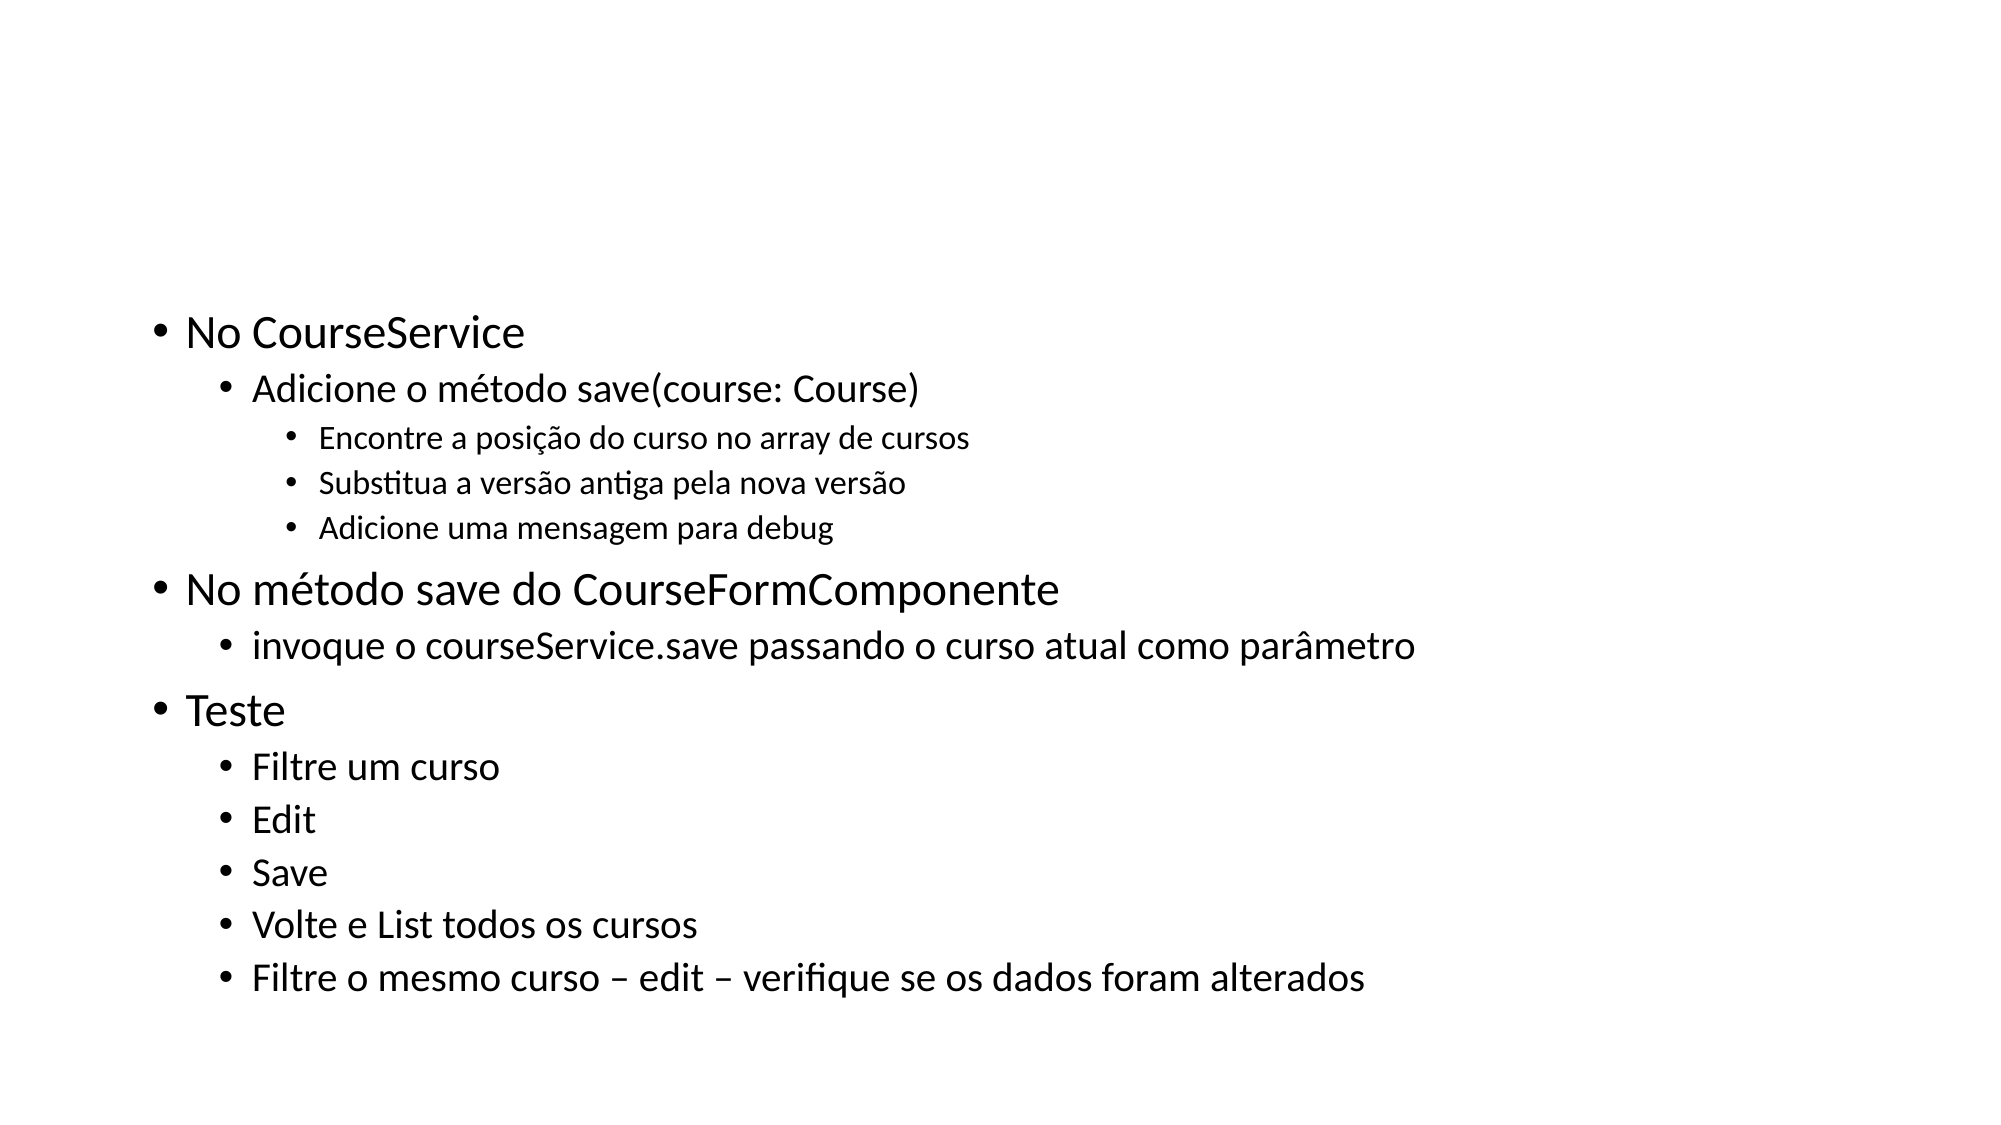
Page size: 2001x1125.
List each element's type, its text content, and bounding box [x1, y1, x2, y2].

list No CourseService Adicione o método save(course: Course) Encontre a posição do curso no array de cursos Substitua a versão antiga pela nova versão Adicione uma mensagem para debug No método save do CourseFormComponente invoque o courseService.save passando o curso atual como parâmetro Teste Filtre um curso Edit Save Volte e List todos os cursos Filtre o mesmo curso – edit – verifique se os dados foram alterados [137, 299, 1863, 1014]
